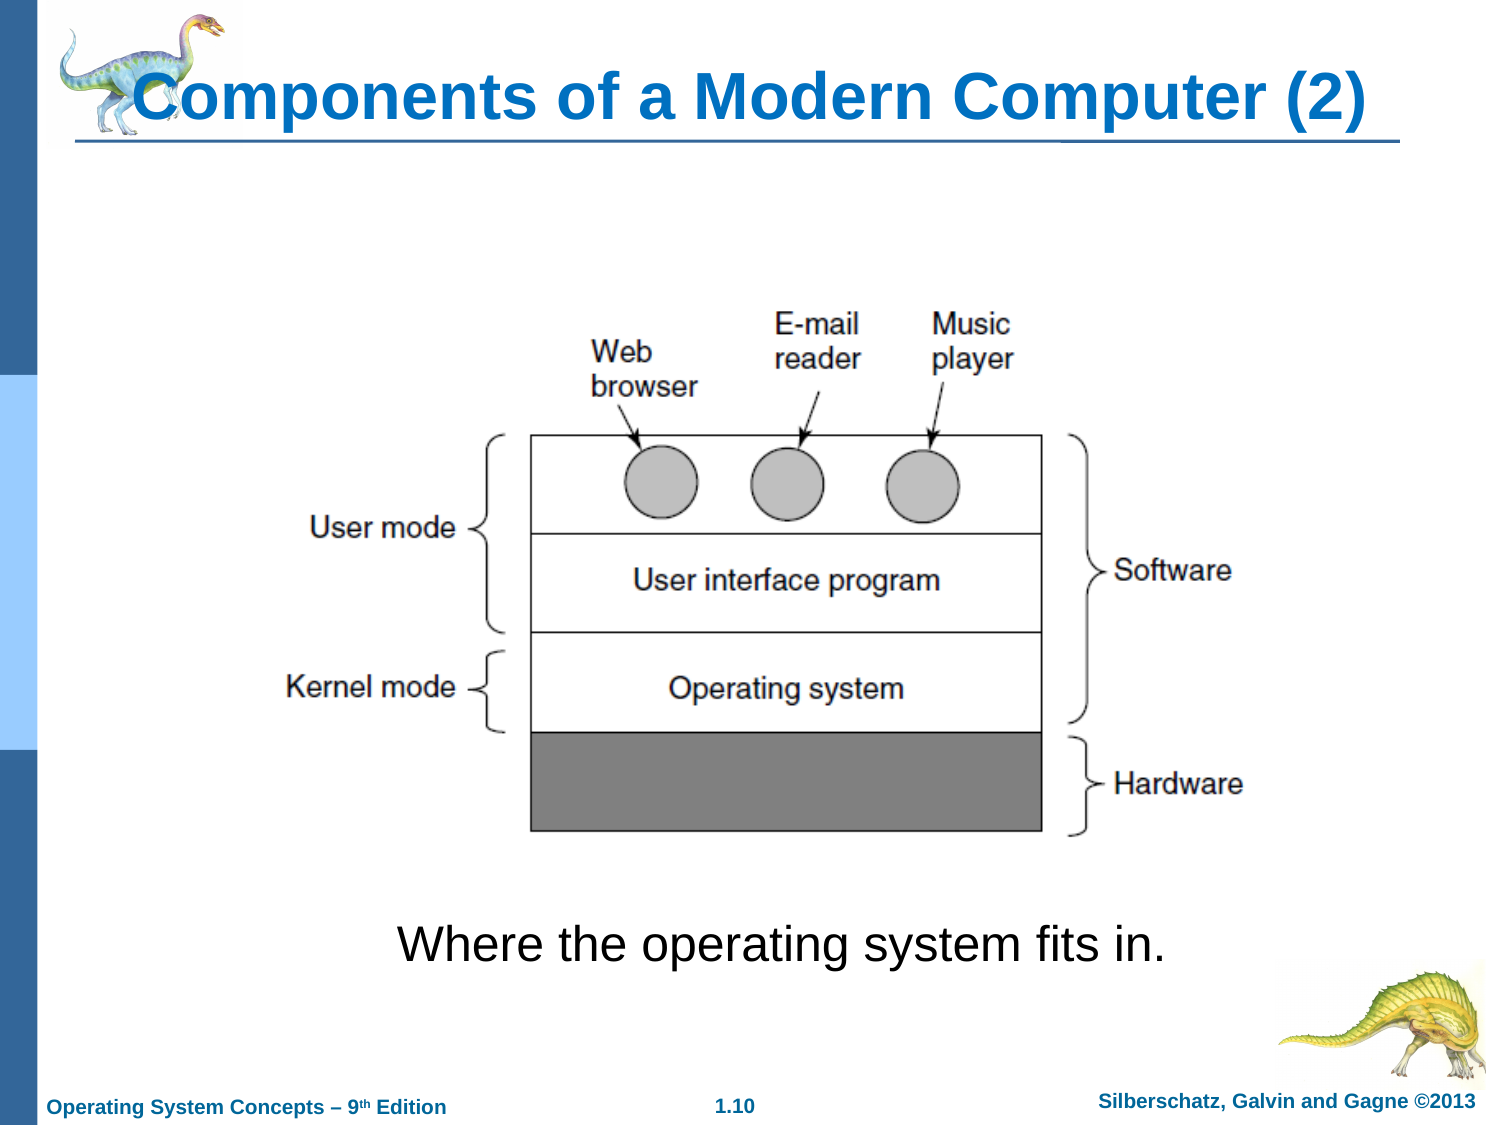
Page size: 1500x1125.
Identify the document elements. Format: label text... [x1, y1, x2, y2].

picture [276, 287, 1271, 865]
picture [1275, 959, 1486, 1090]
title Components of a Modern Computer (2) [75, 45, 1425, 141]
list Where the operating system fits in. [145, 904, 1419, 1042]
picture [46, 0, 243, 149]
